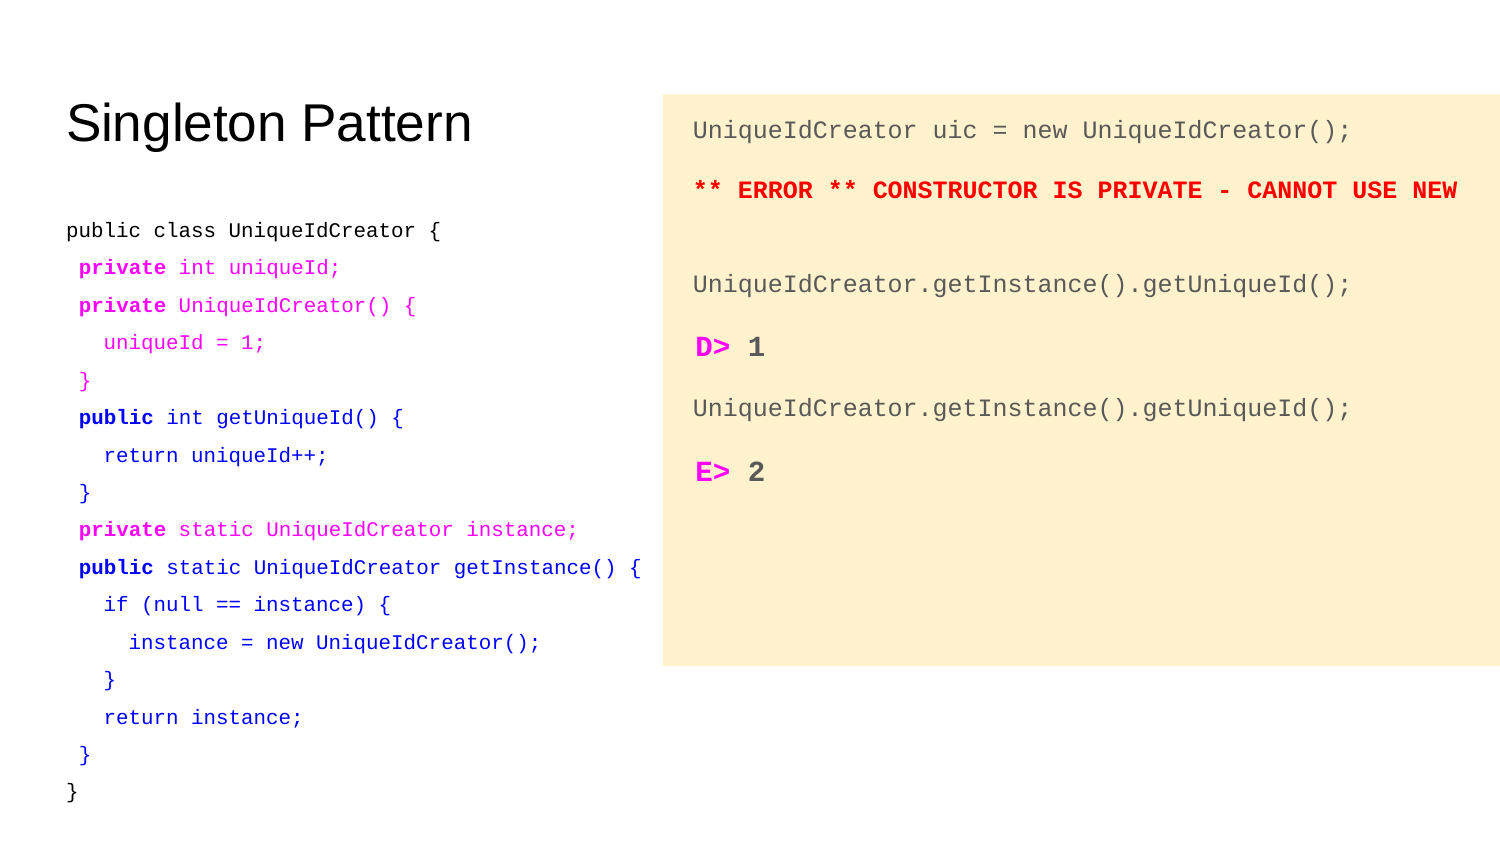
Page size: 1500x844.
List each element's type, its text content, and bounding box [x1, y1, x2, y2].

list public class UniqueIdCreator { private int uniqueId; private UniqueIdCreator() { uniqueId = 1; } public int getUniqueId() { return uniqueId++; } private static UniqueIdCreator instance; public static UniqueIdCreator getInstance() { if (null == instance) { instance = new UniqueIdCreator(); } return instance; } } [51, 189, 1449, 750]
list UniqueIdCreator uic = new UniqueIdCreator(); ** ERROR ** CONSTRUCTOR IS PRIVATE - CANNOT USE NEW UniqueIdCreator.getInstance().getUniqueId(); D> 1 UniqueIdCreator.getInstance().getUniqueId(); E> 2 [662, 94, 1500, 666]
title Singleton Pattern [51, 72, 1449, 167]
